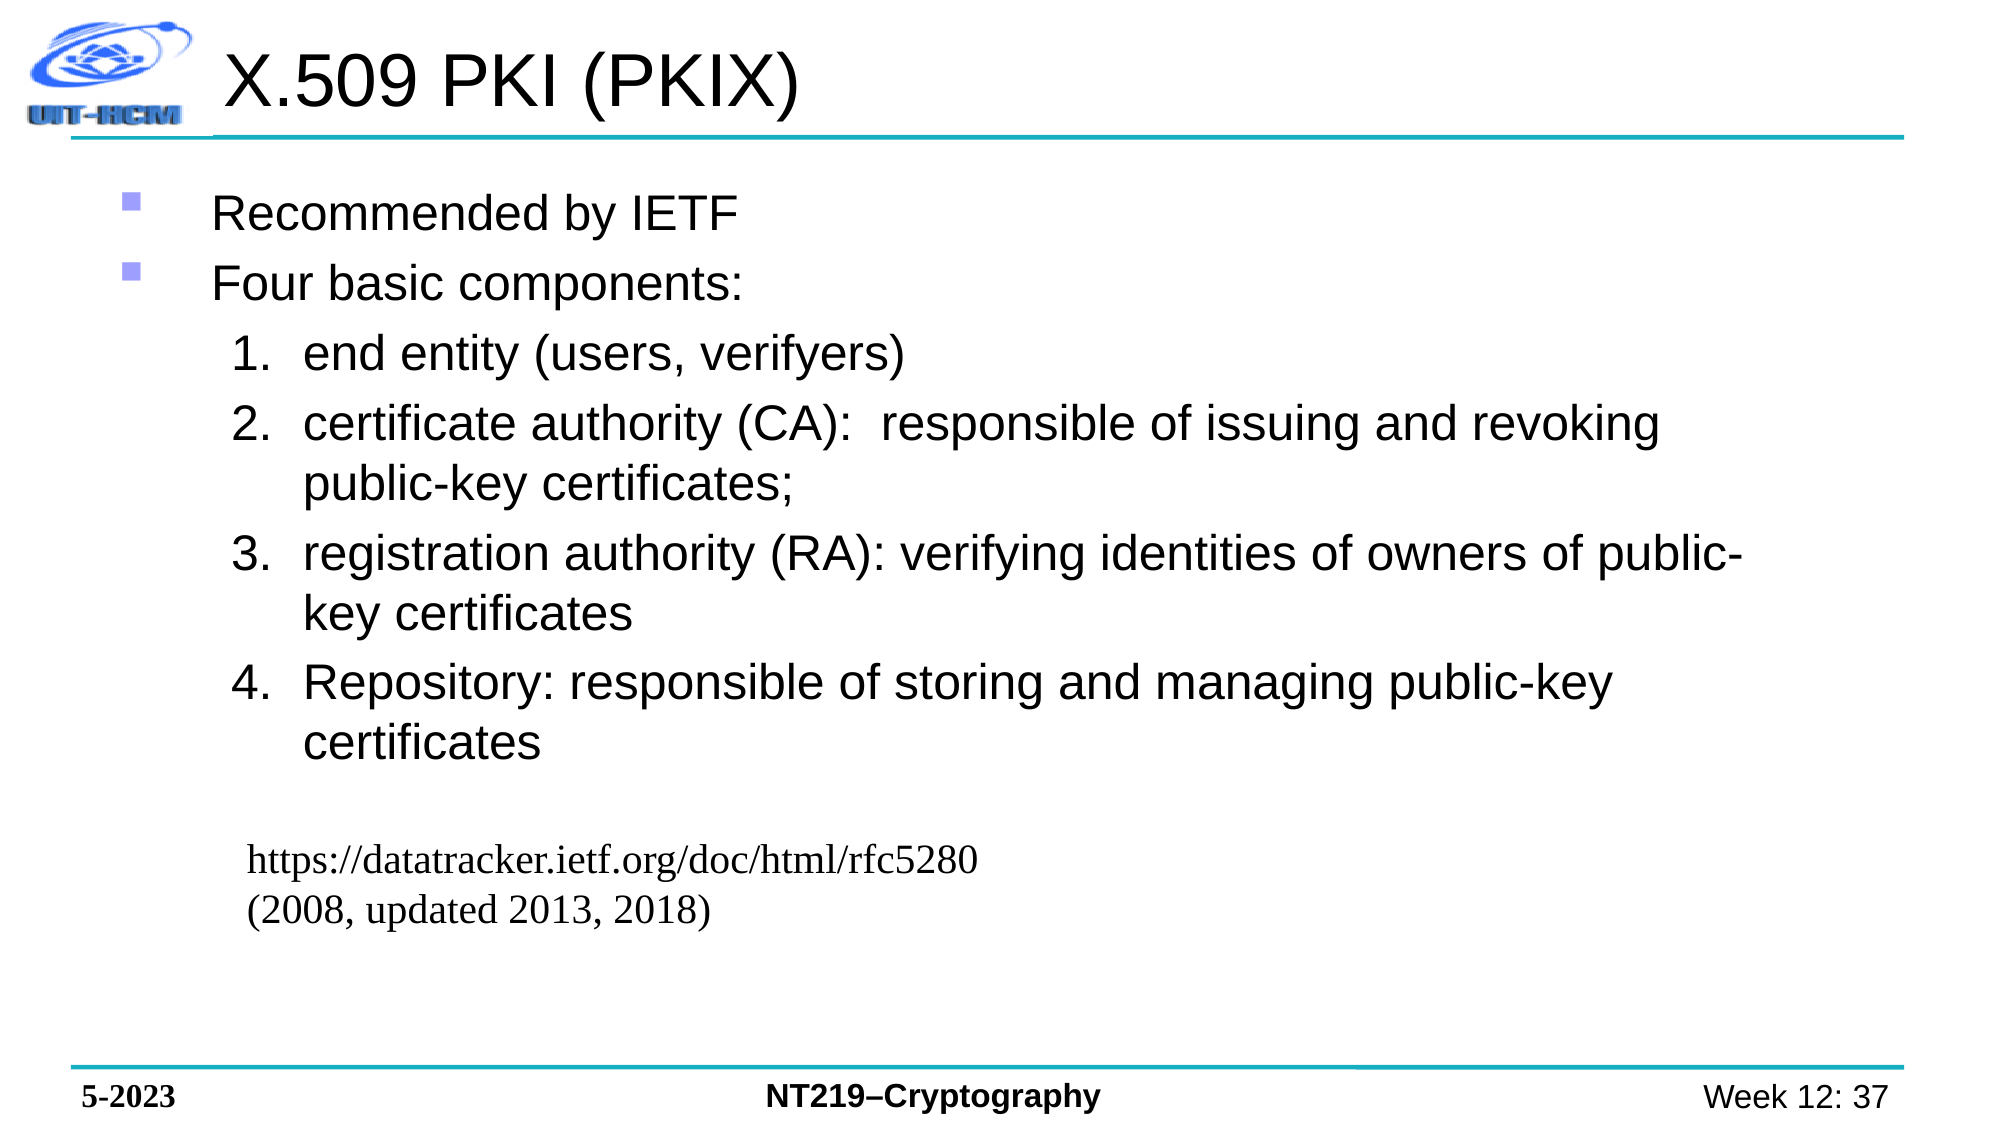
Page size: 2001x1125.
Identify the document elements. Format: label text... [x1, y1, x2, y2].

picture [7, 9, 213, 136]
title X.509 PKI (PKIX) [208, 30, 1446, 121]
list Recommended by IETF Four basic components: end entity (users, verifyers) certificate authority (CA): responsible of issuing and revoking public-key certificates; registration authority (RA): verifying identities of owners of public-key certificates Repository: responsible of storing and managing public-key certificates [102, 172, 1837, 883]
text_box https://datatracker.ietf.org/doc/html/rfc5280 (2008, updated 2013, 2018) [232, 824, 1265, 939]
